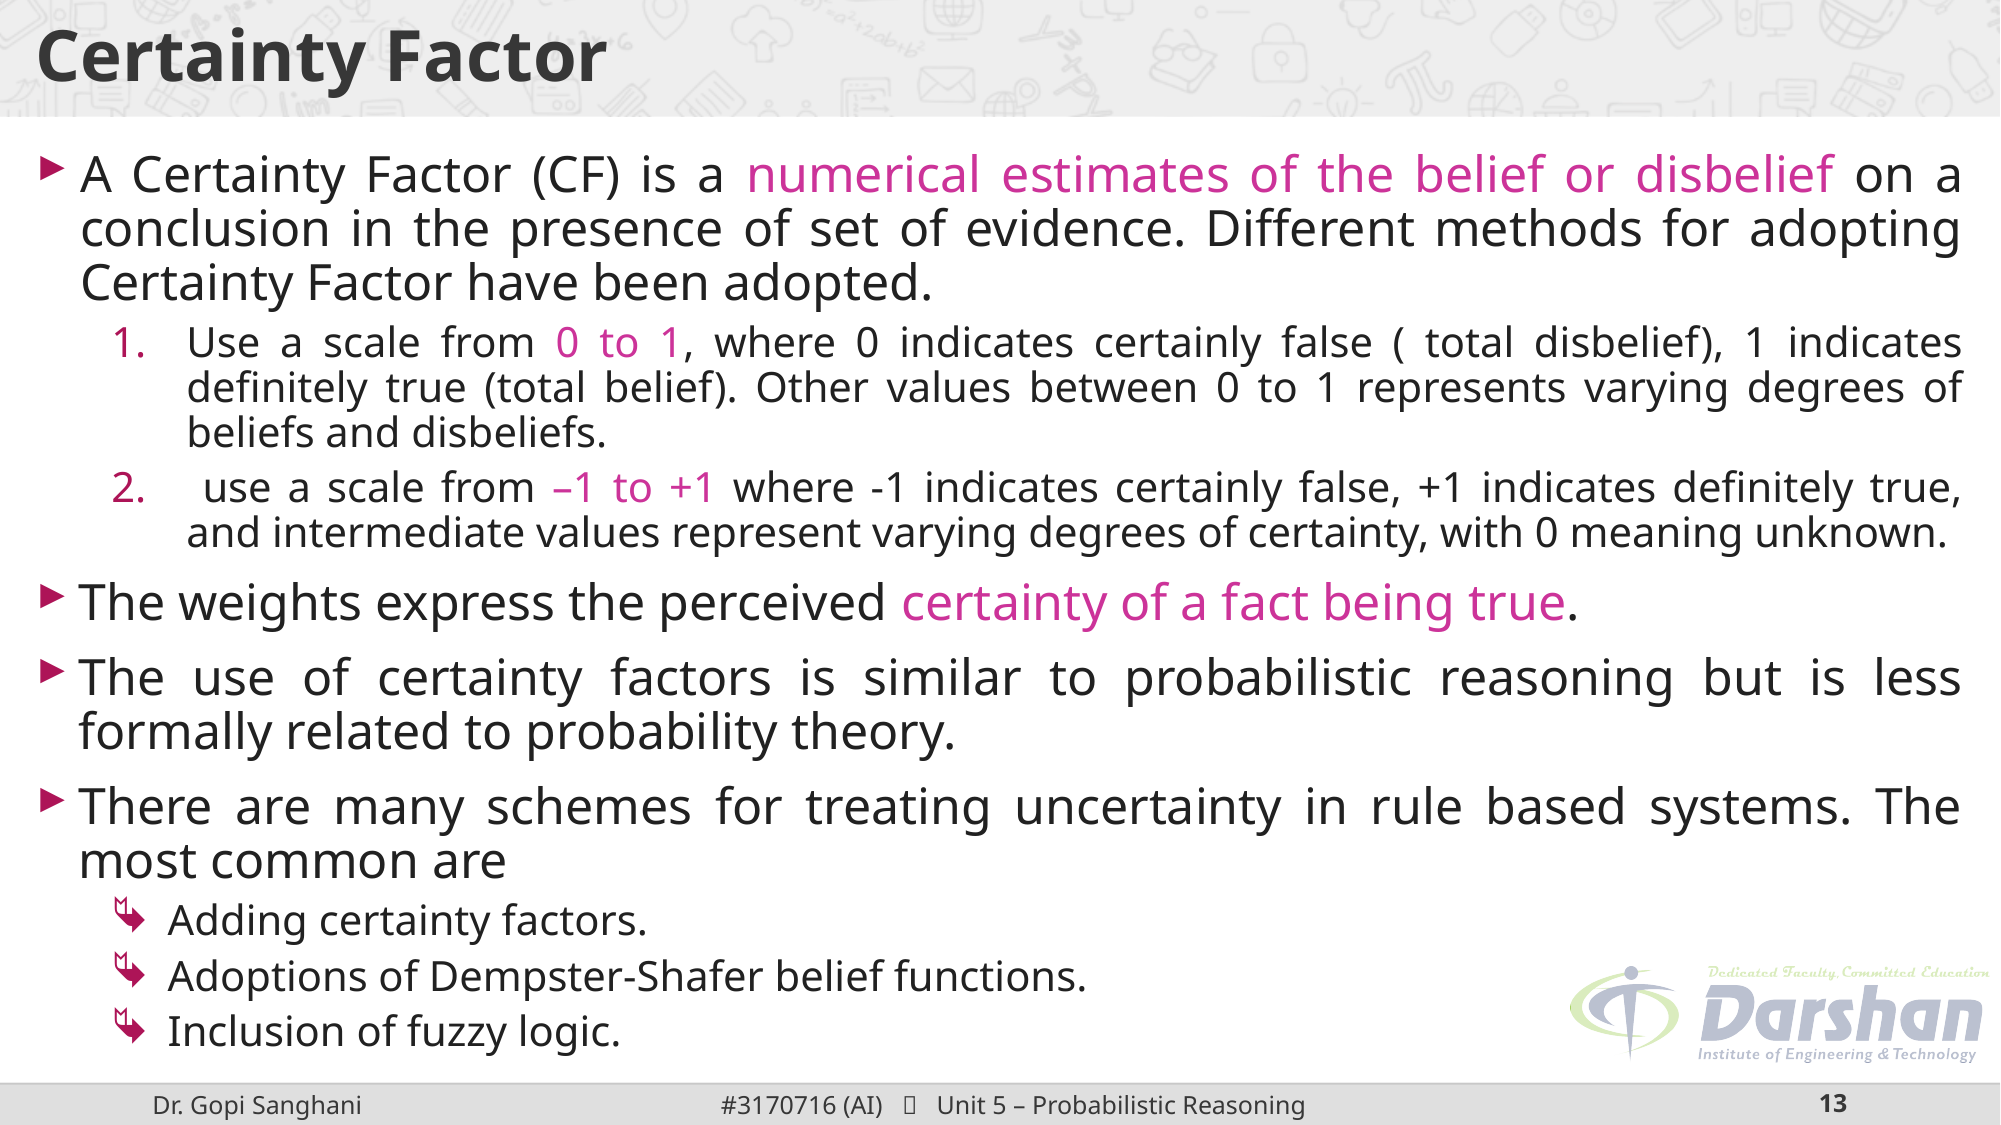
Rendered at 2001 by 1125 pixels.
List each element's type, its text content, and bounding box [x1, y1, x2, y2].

title Certainty Factor [0, 0, 2000, 117]
list A Certainty Factor (CF) is a numerical estimates of the belief or disbelief on a conclusion in the presence of set of evidence. Different methods for adopting Certainty Factor have been adopted. Use a scale from 0 to 1, where 0 indicates certainly false ( total disbelief), 1 indicates definitely true (total belief). Other values between 0 to 1 represents varying degrees of beliefs and disbeliefs. use a scale from –1 to +1 where -1 indicates certainly false, +1 indicates definitely true, and intermediate values represent varying degrees of certainty, with 0 meaning unknown. The weights express the perceived certainty of a fact being true. The use of certainty factors is similar to probabilistic reasoning but is less formally related to probability theory. There are many schemes for treating uncertainty in rule based systems. The most common are Adding certainty factors. Adoptions of Dempster-Shafer belief functions. Inclusion of fuzzy logic. [21, 141, 1979, 1059]
